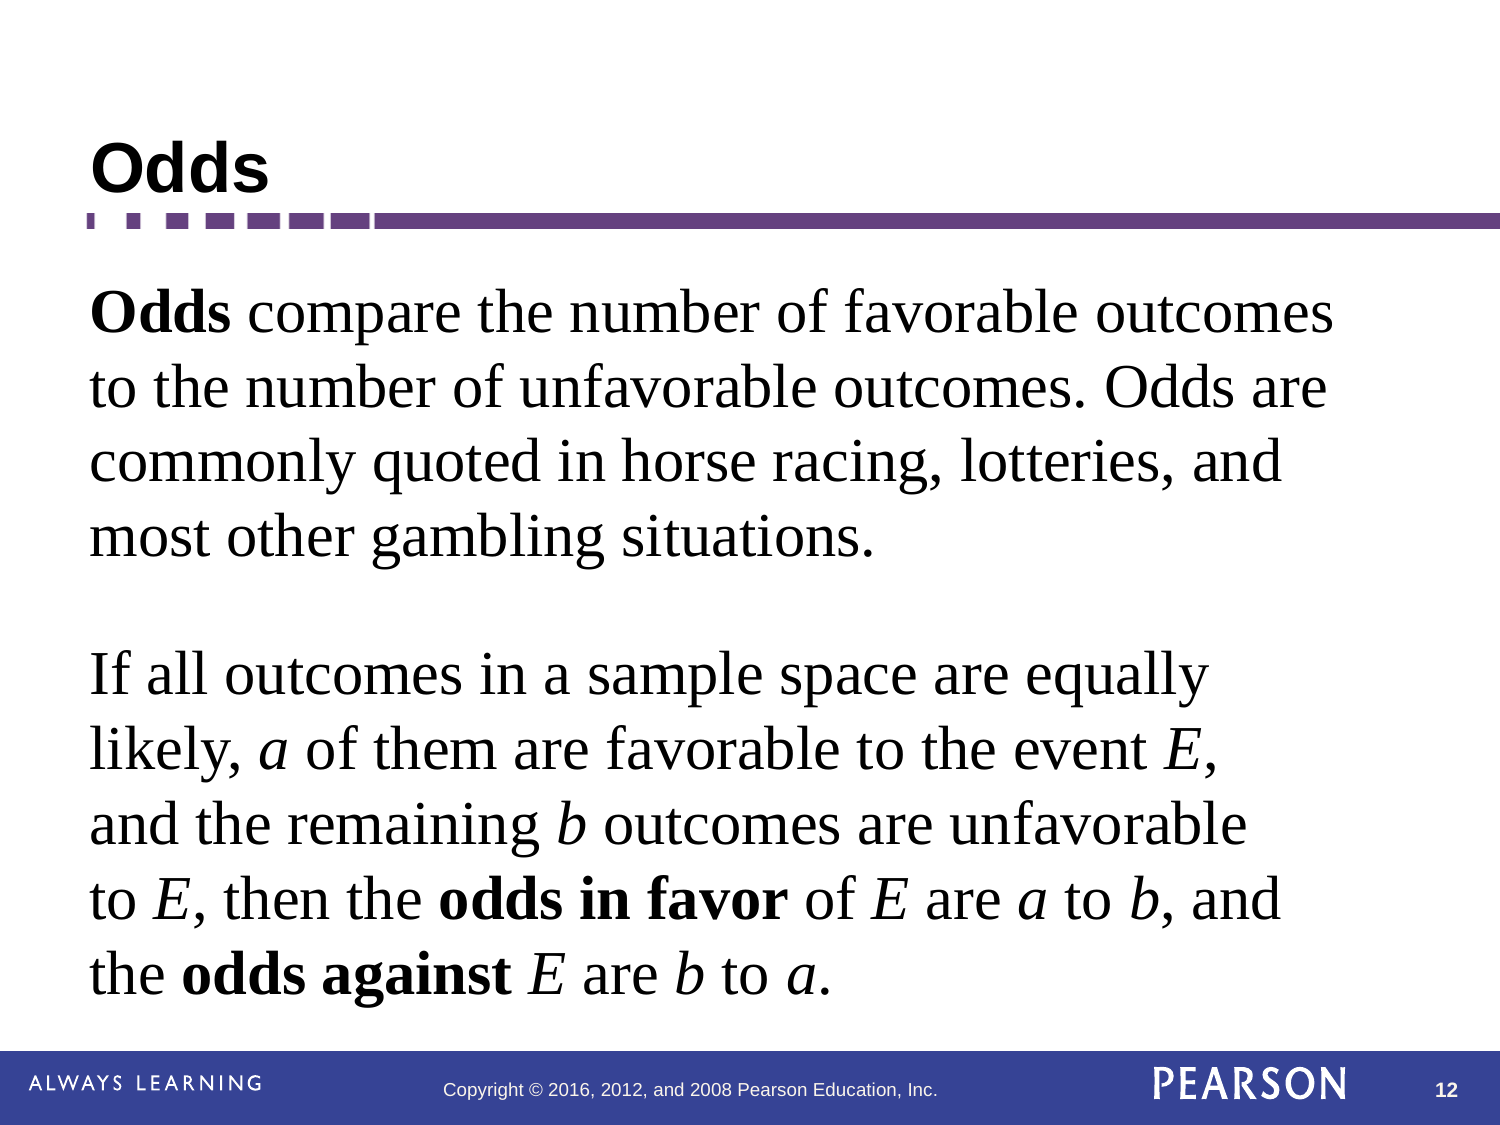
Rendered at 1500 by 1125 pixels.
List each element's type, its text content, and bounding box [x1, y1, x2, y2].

text_box Odds compare the number of favorable outcomes to the number of unfavorable outcomes. Odds are commonly quoted in horse racing, lotteries, and most other gambling situations. [74, 262, 1388, 577]
title Odds [75, 27, 1425, 215]
text_box If all outcomes in a sample space are equally likely, a of them are favorable to the event E, and the remaining b outcomes are unfavorable to E, then the odds in favor of E are a to b, and the odds against E are b to a. [74, 624, 1325, 1015]
picture [60, 213, 1500, 229]
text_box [493, 299, 644, 362]
